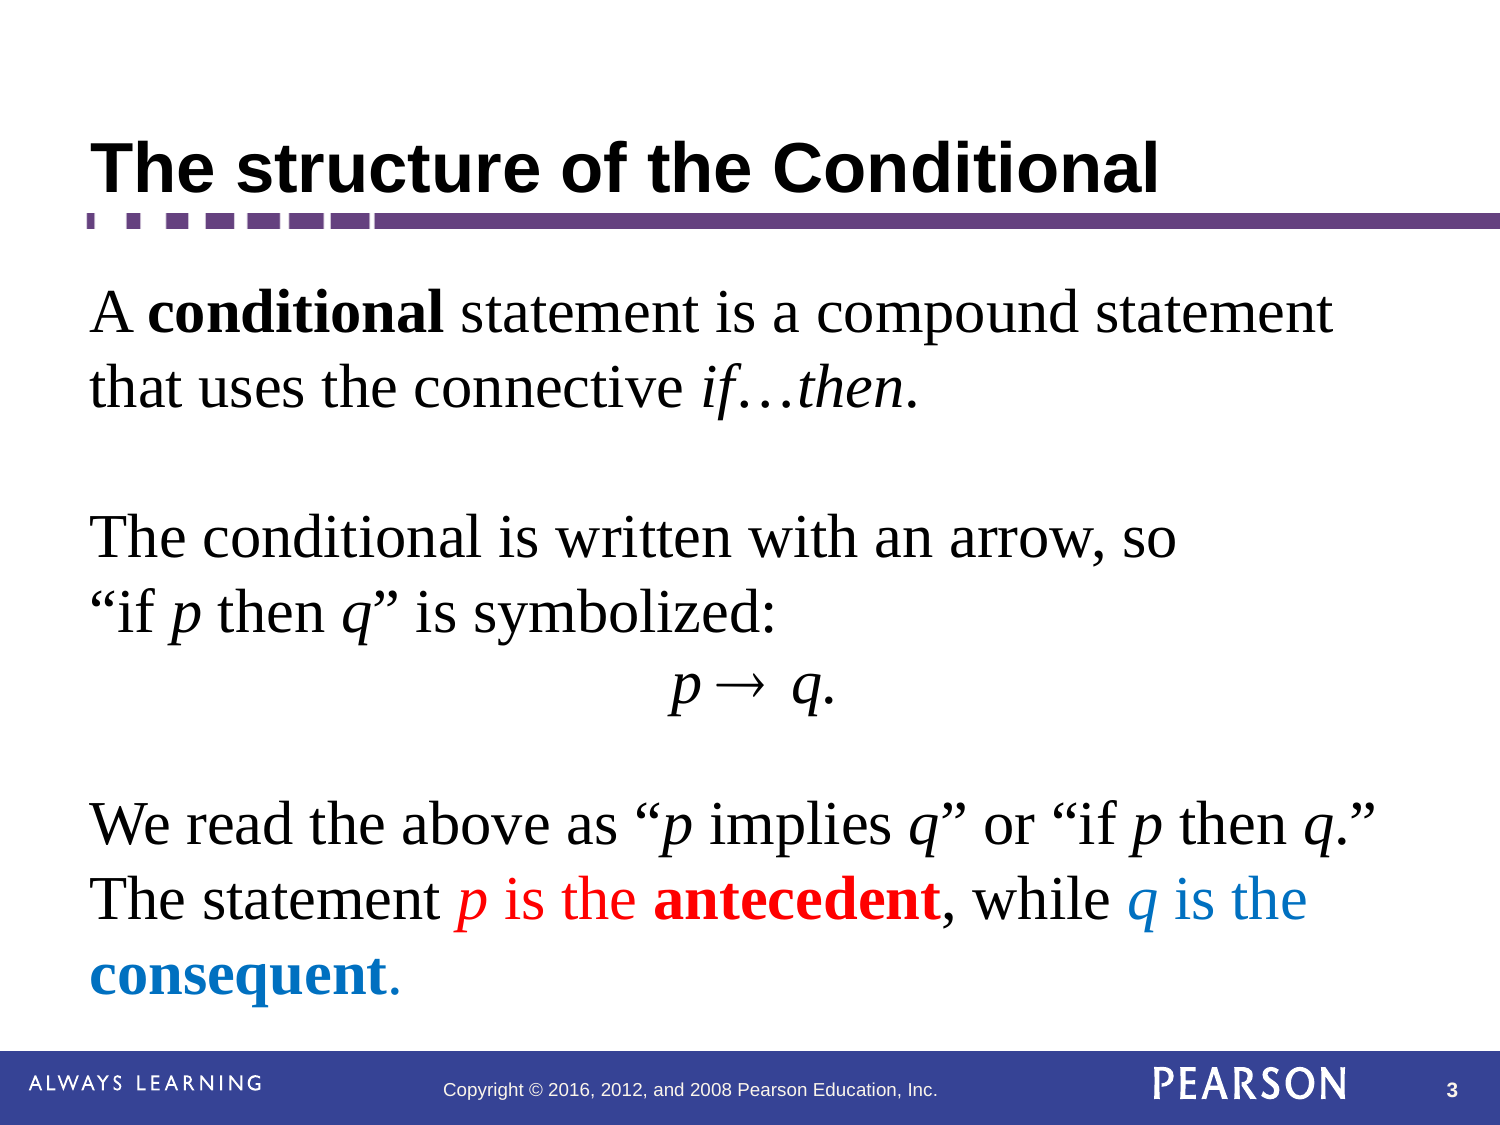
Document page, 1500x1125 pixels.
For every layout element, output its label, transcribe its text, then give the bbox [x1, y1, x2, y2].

text_box We read the above as “p implies q” or “if p then q.” The statement p is the antecedent, while q is the consequent. [74, 774, 1425, 1015]
text_box The conditional is written with an arrow, so “if p then q” is symbolized: [74, 487, 1250, 653]
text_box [493, 299, 644, 362]
title The structure of the Conditional [75, 27, 1425, 215]
text_box A conditional statement is a compound statement that uses the connective if…then. [74, 262, 1375, 427]
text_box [653, 662, 846, 731]
picture [60, 213, 1500, 229]
